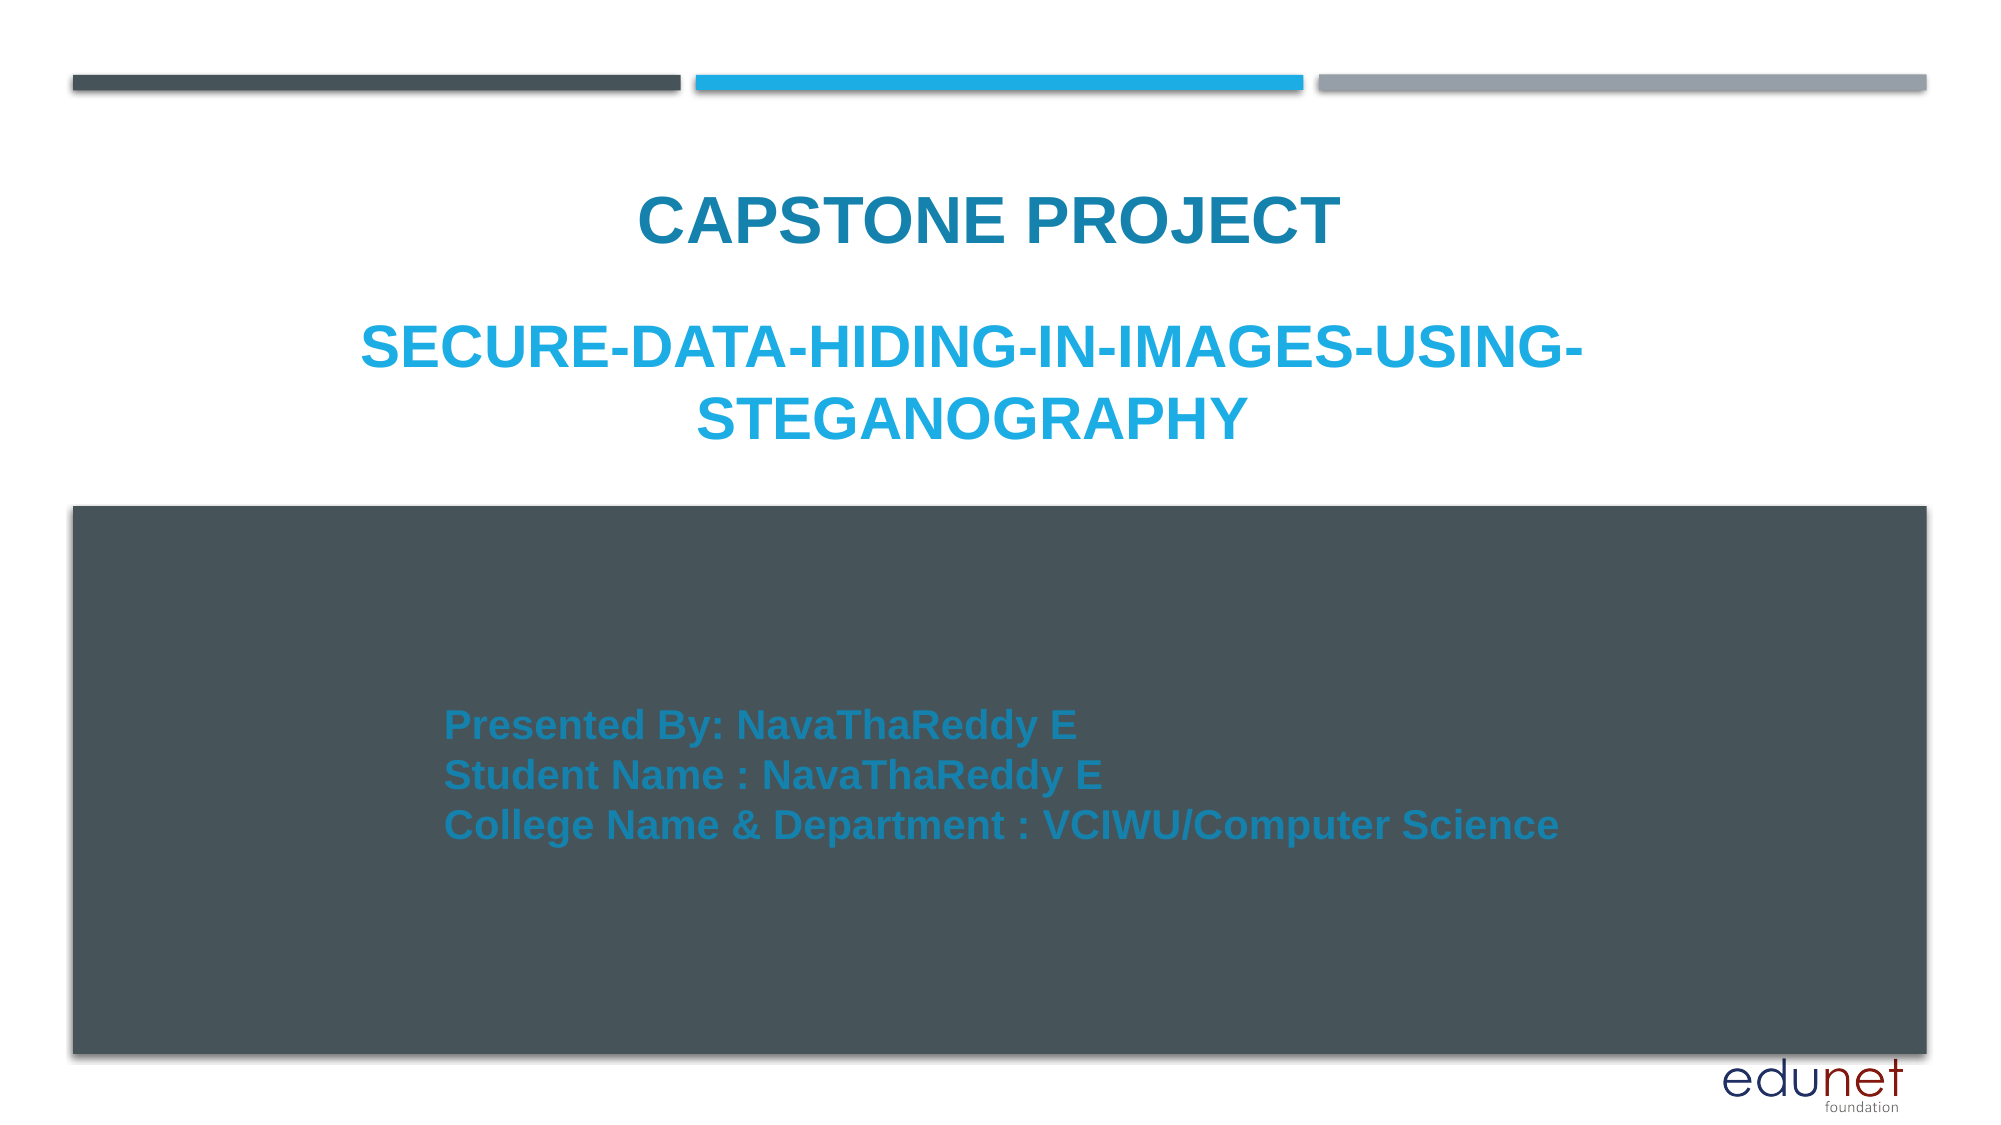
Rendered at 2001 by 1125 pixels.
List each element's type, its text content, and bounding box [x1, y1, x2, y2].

text_box Presented By: NavaThaReddy E Student Name : NavaThaReddy E College Name & Department : VCIWU/Computer Science [429, 690, 1820, 906]
picture [1719, 1056, 1905, 1116]
title Secure-Data-hiding-in-images-using-steganography [222, 298, 1723, 460]
text_box CAPSTONE PROJECT [0, 169, 2000, 265]
